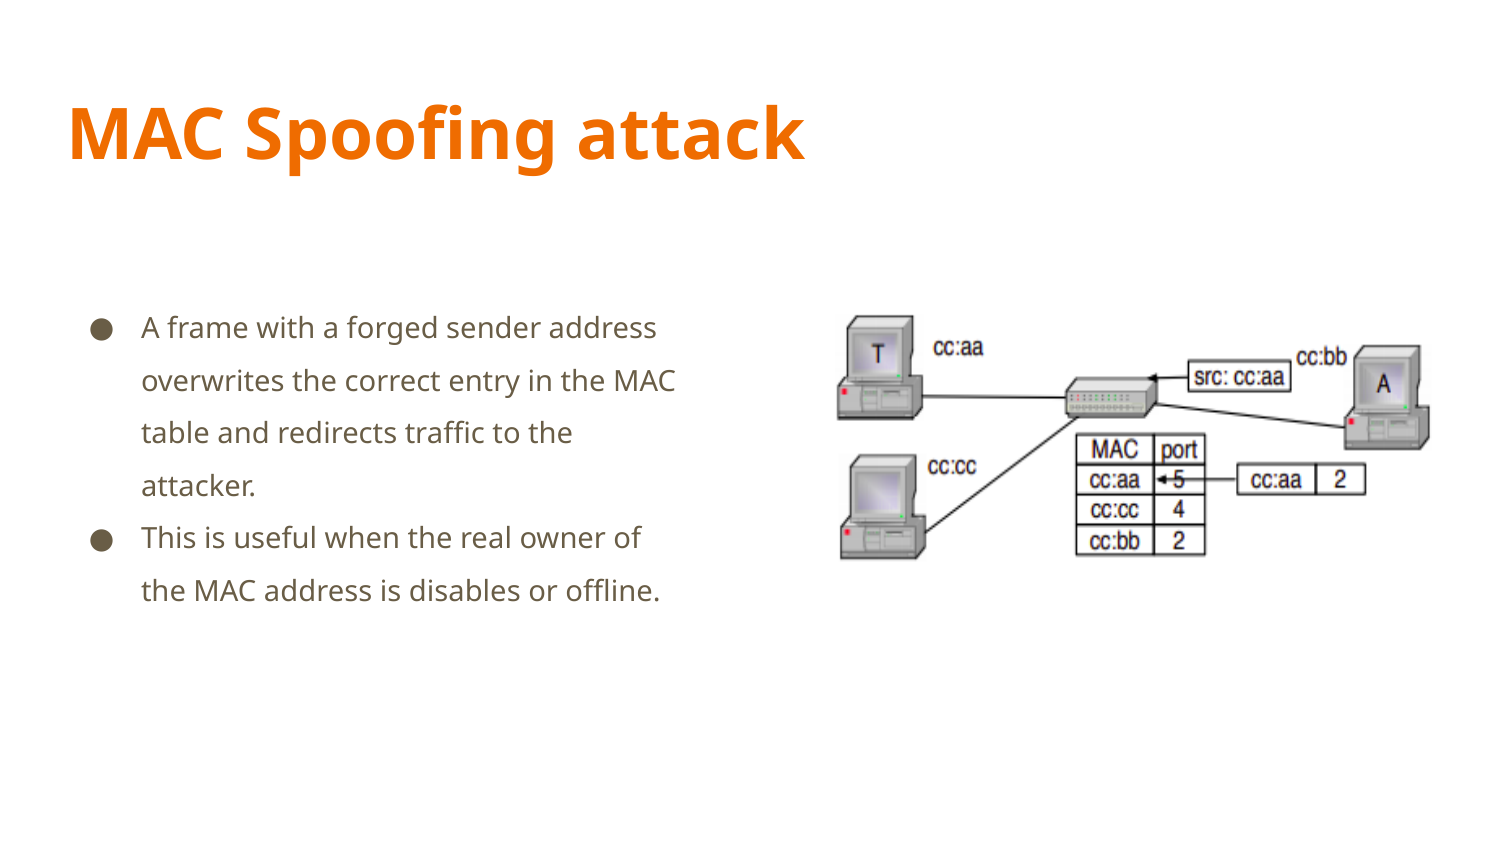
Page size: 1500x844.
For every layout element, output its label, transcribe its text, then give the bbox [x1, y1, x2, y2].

picture [820, 279, 1477, 609]
title MAC Spoofing attack [51, 72, 1449, 189]
list A frame with a forged sender address overwrites the correct entry in the MAC table and redirects traffic to the attacker. This is useful when the real owner of the MAC address is disables or offline. [51, 276, 708, 837]
